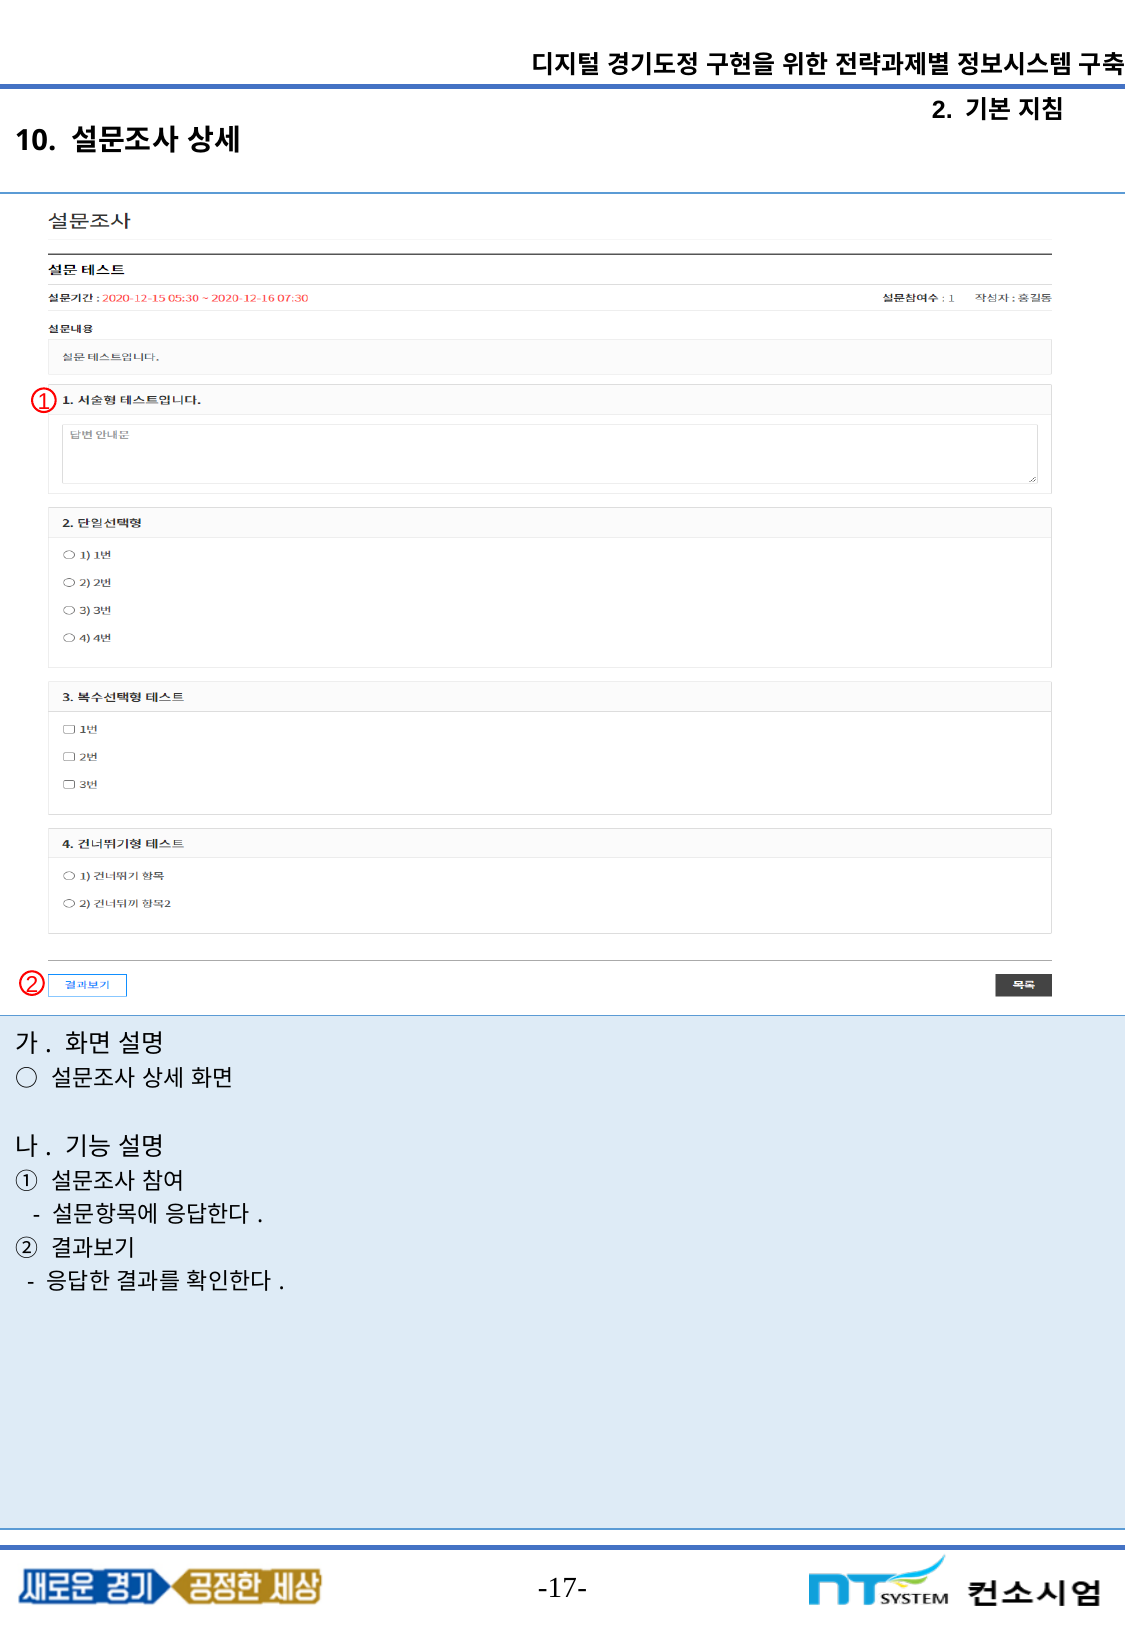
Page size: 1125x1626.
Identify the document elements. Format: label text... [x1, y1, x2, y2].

text_box 1 [31, 387, 41, 413]
table_cell 가. 화면 설명 ○ 설문조사 상세 화면 나. 기능 설명 ① 설문조사 참여 - 설문항목에 응답한다. ② 결과보기 - 응답한 결과를 확인한다. [0, 1016, 1125, 1528]
picture [809, 1550, 1125, 1560]
text_box 2 [19, 970, 41, 996]
slide_number 17 [0, 1560, 1125, 1625]
table_header [0, 194, 1125, 1015]
picture [41, 209, 1055, 1003]
text_box 10. 설문조사 상세 [0, 113, 546, 164]
text_box 2. 기본 지침 [766, 85, 1080, 131]
